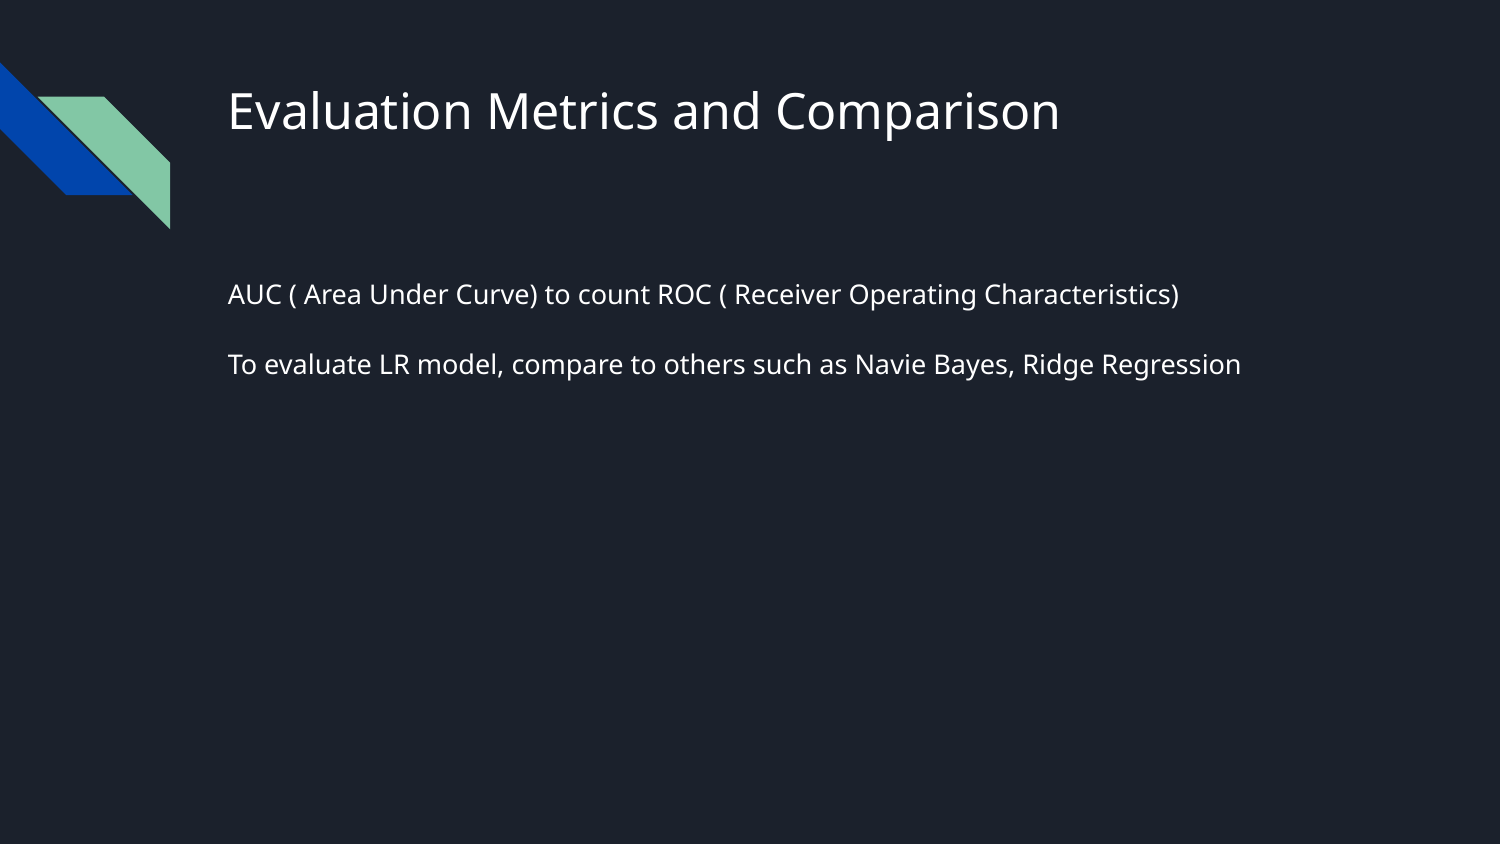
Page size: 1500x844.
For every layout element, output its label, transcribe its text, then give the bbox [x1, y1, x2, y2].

list AUC ( Area Under Curve) to count ROC ( Receiver Operating Characteristics) To evaluate LR model, compare to others such as Navie Bayes, Ridge Regression [212, 257, 1368, 735]
title Evaluation Metrics and Comparison [212, 64, 1368, 215]
